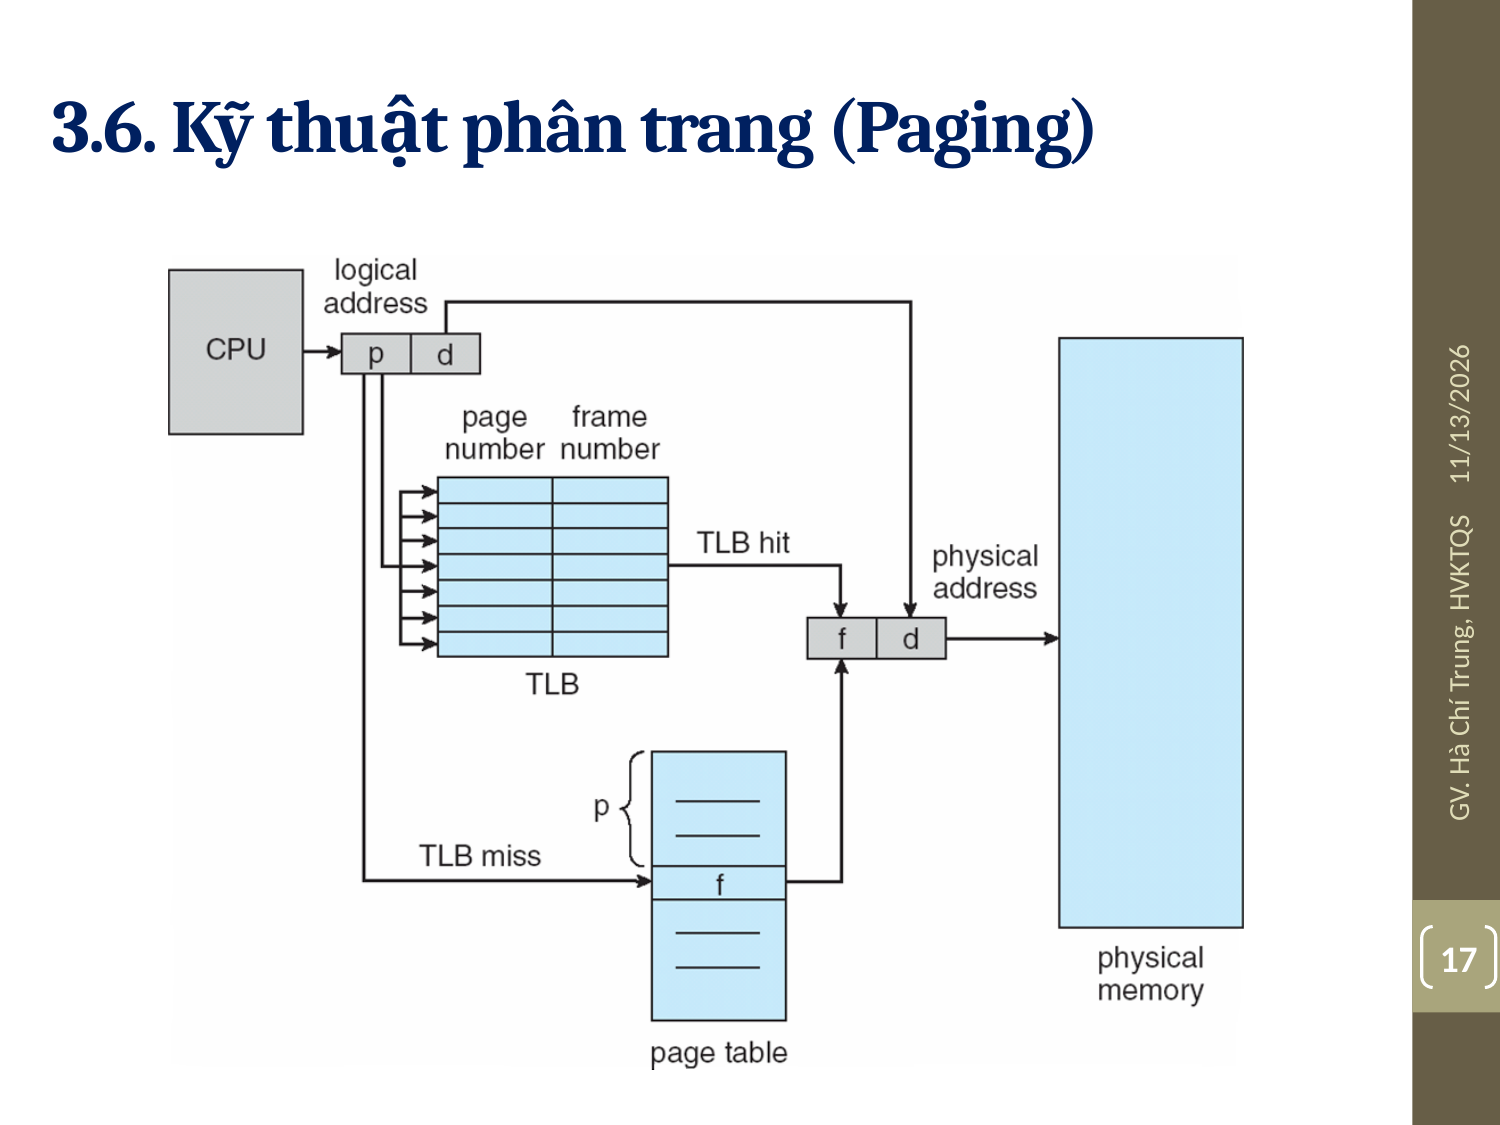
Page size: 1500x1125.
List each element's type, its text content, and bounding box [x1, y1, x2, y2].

picture [167, 254, 1246, 1071]
footer GV. Hà Chí Trung, HVKTQS [1427, 500, 1488, 889]
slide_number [1427, 100, 1488, 500]
slide_number 17 [1420, 925, 1498, 990]
title 3.6. Kỹ thuật phân trang (Paging) [37, 45, 1375, 200]
